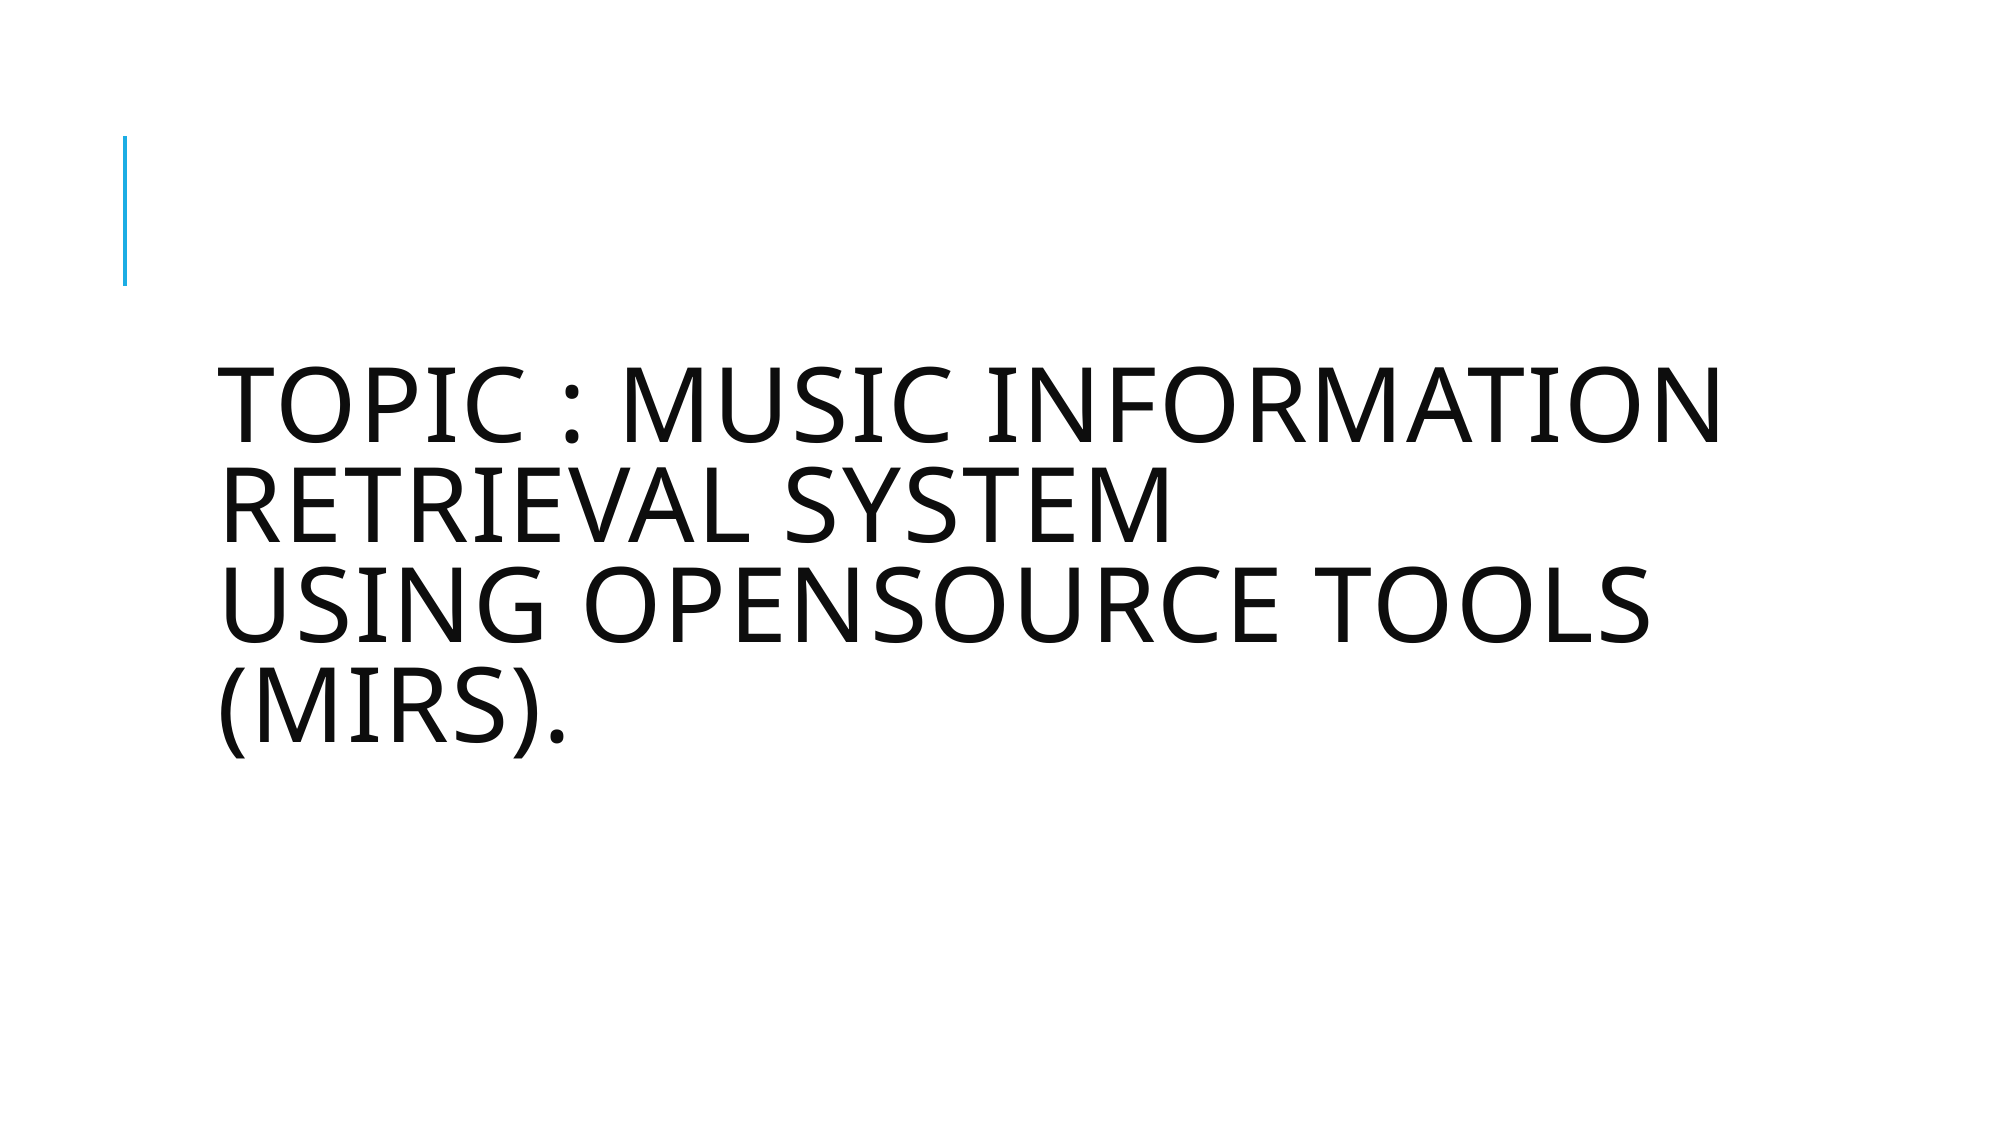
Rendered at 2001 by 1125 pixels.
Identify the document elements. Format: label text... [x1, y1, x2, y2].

title Topic : Music information retrieval system using opensource tools (MIRs). [202, 439, 1798, 686]
